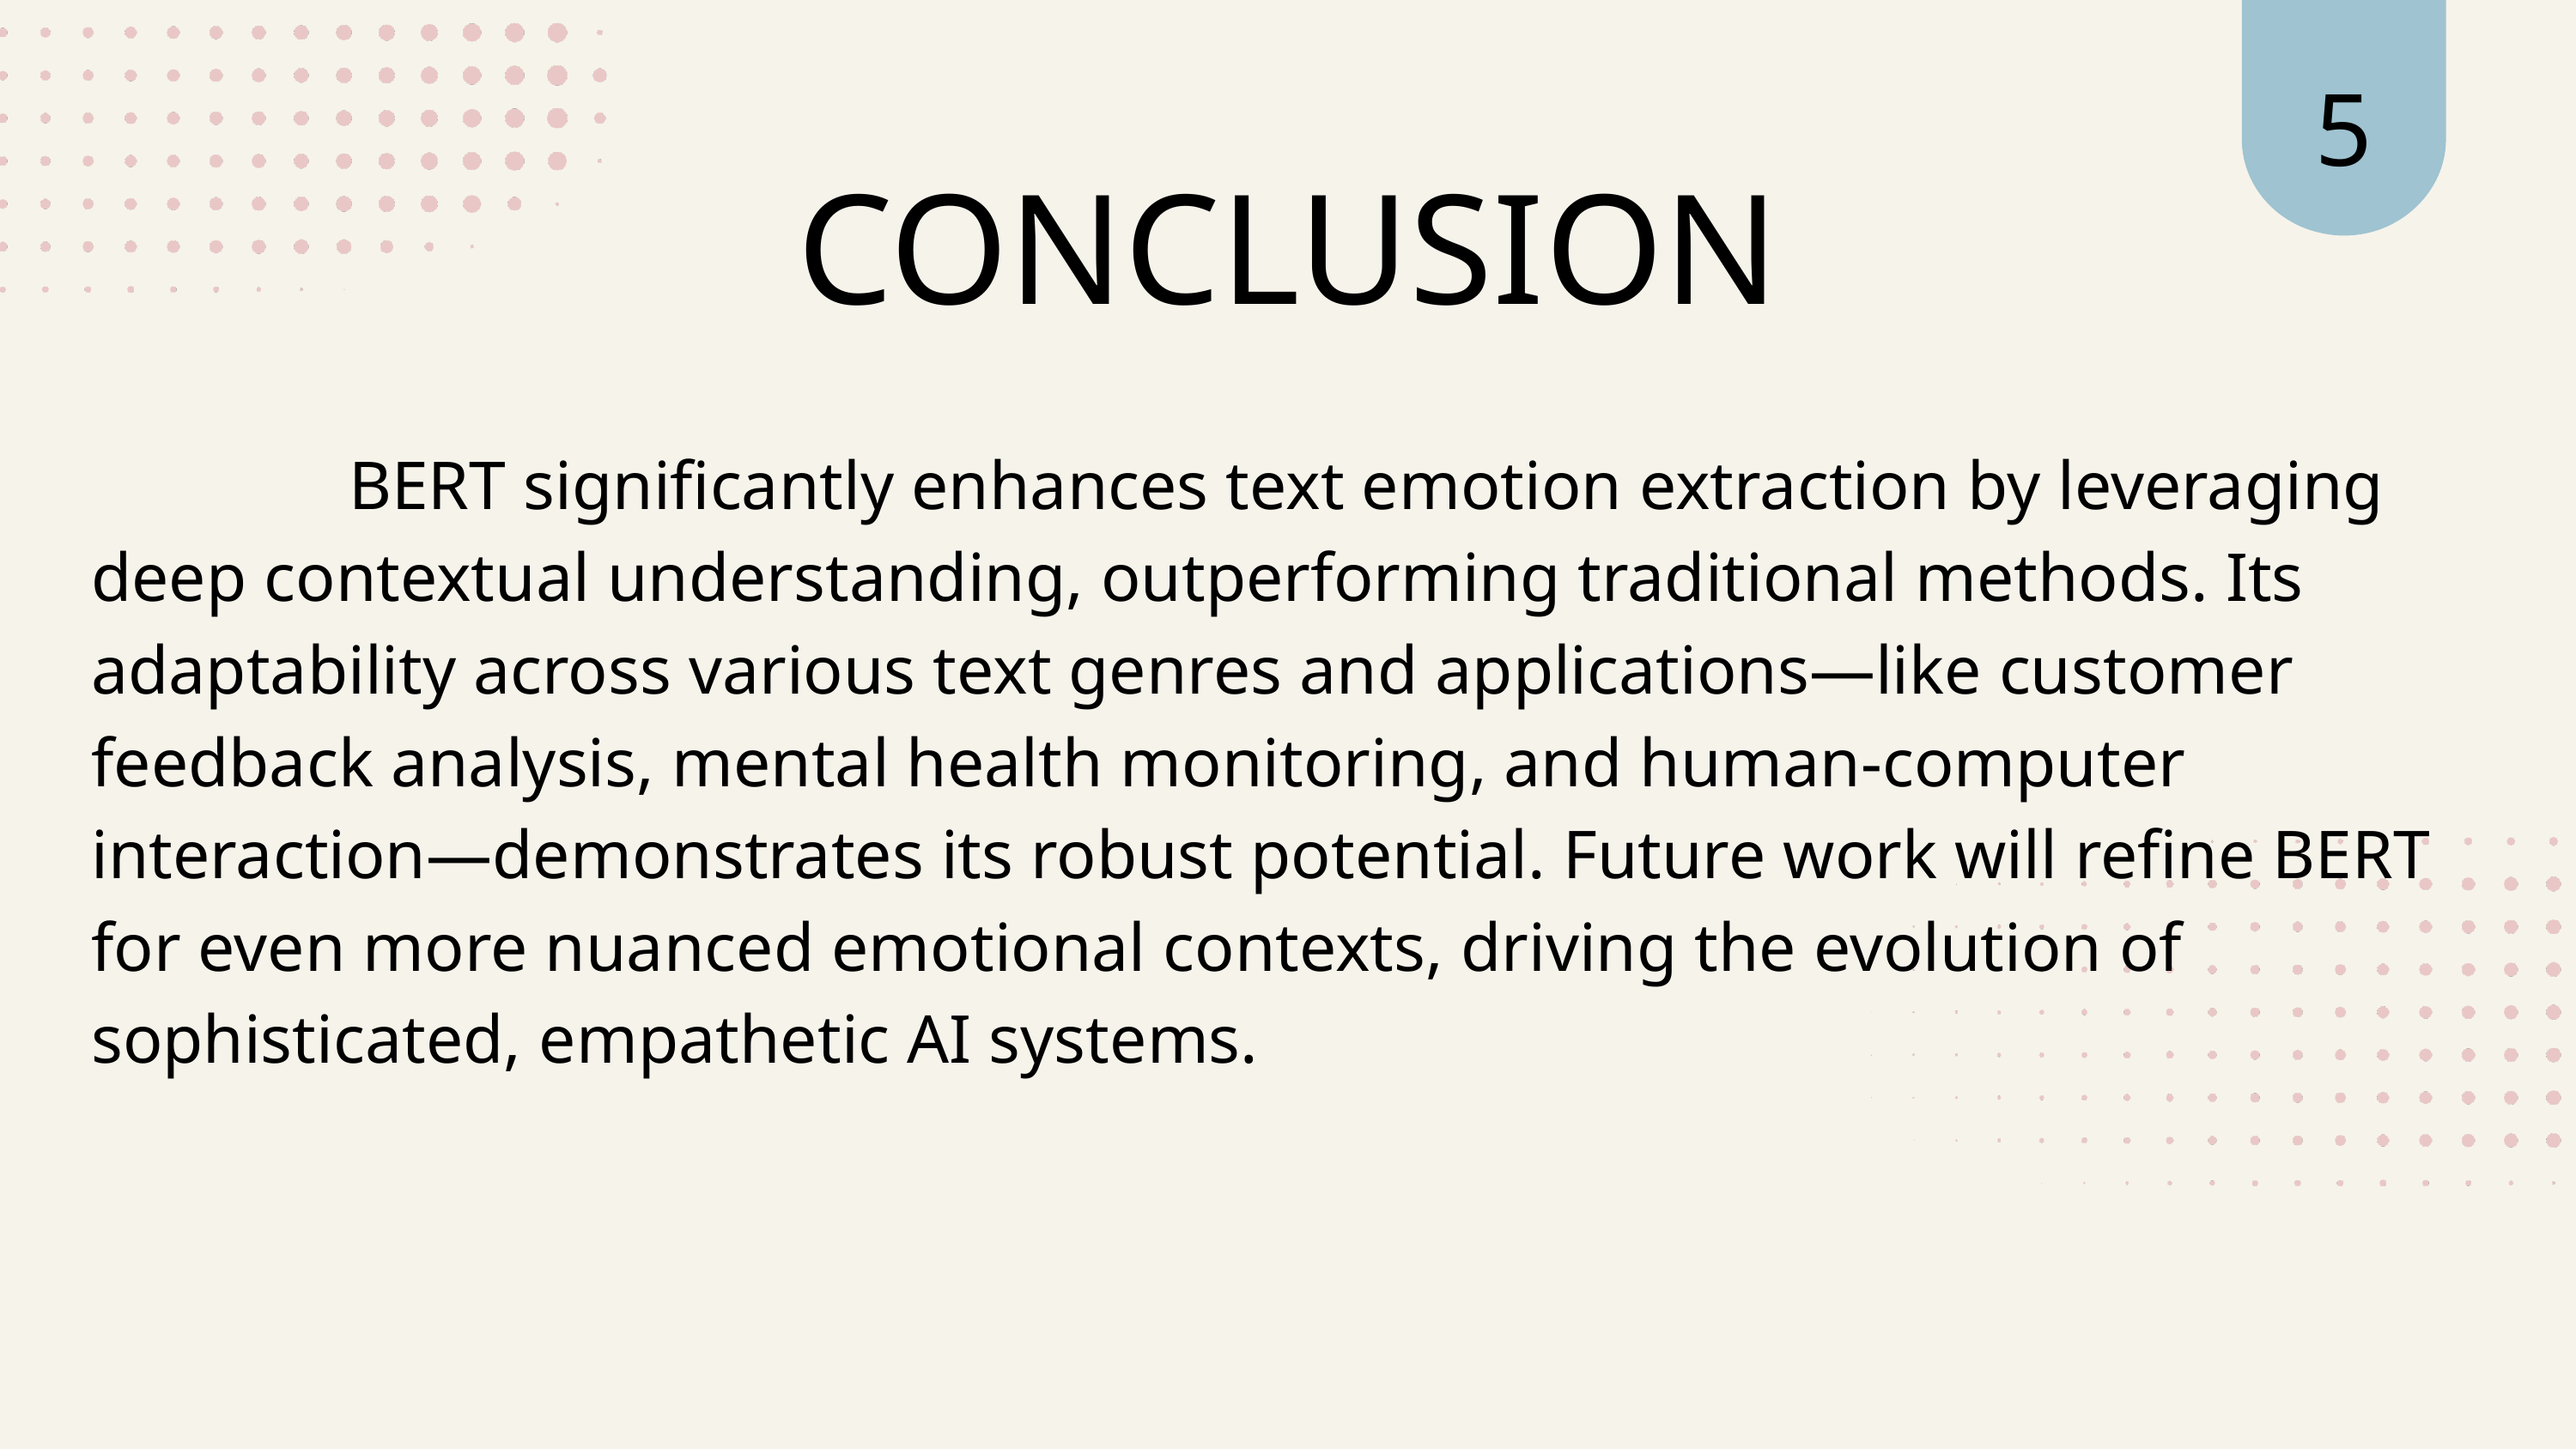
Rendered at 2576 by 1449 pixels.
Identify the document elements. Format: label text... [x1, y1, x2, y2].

text_box BERT significantly enhances text emotion extraction by leveraging deep contextual understanding, outperforming traditional methods. Its adaptability across various text genres and applications—like customer feedback analysis, mental health monitoring, and human-computer interaction—demonstrates its robust potential. Future work will refine BERT for even more nuanced emotional contexts, driving the evolution of sophisticated, empathetic AI systems. [91, 362, 2527, 1146]
text_box [1828, 837, 2576, 1186]
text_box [2233, 0, 2455, 236]
text_box [0, 0, 607, 293]
text_box CONCLUSION [518, 122, 2058, 336]
